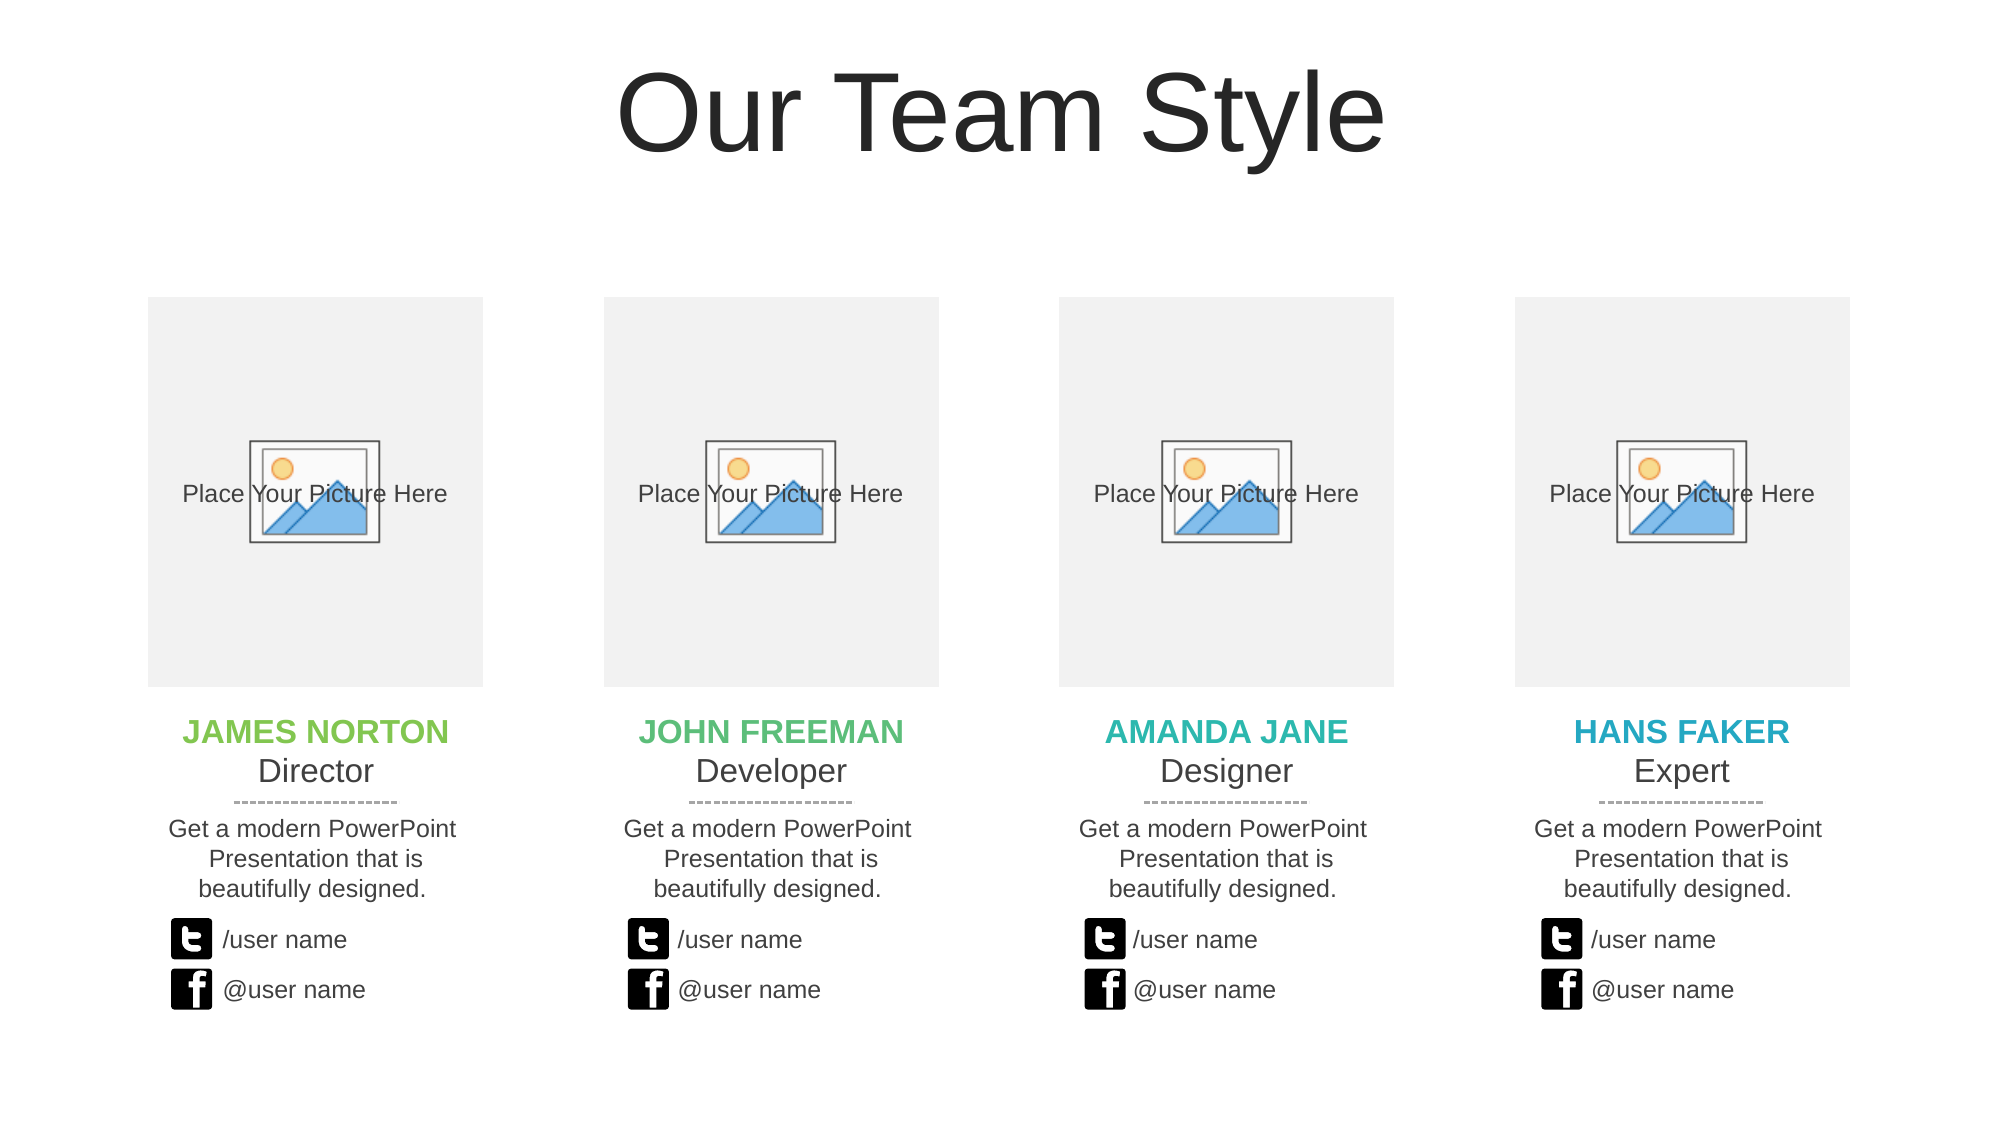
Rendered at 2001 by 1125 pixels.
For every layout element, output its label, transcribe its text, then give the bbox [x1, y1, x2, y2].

picture [1059, 297, 1395, 687]
picture [603, 297, 939, 687]
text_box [1072, 709, 1382, 1010]
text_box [161, 709, 471, 1010]
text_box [1527, 709, 1837, 1010]
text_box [617, 709, 926, 1010]
list Our Team Style [53, 55, 1952, 175]
picture [147, 297, 483, 687]
picture [1514, 297, 1850, 687]
